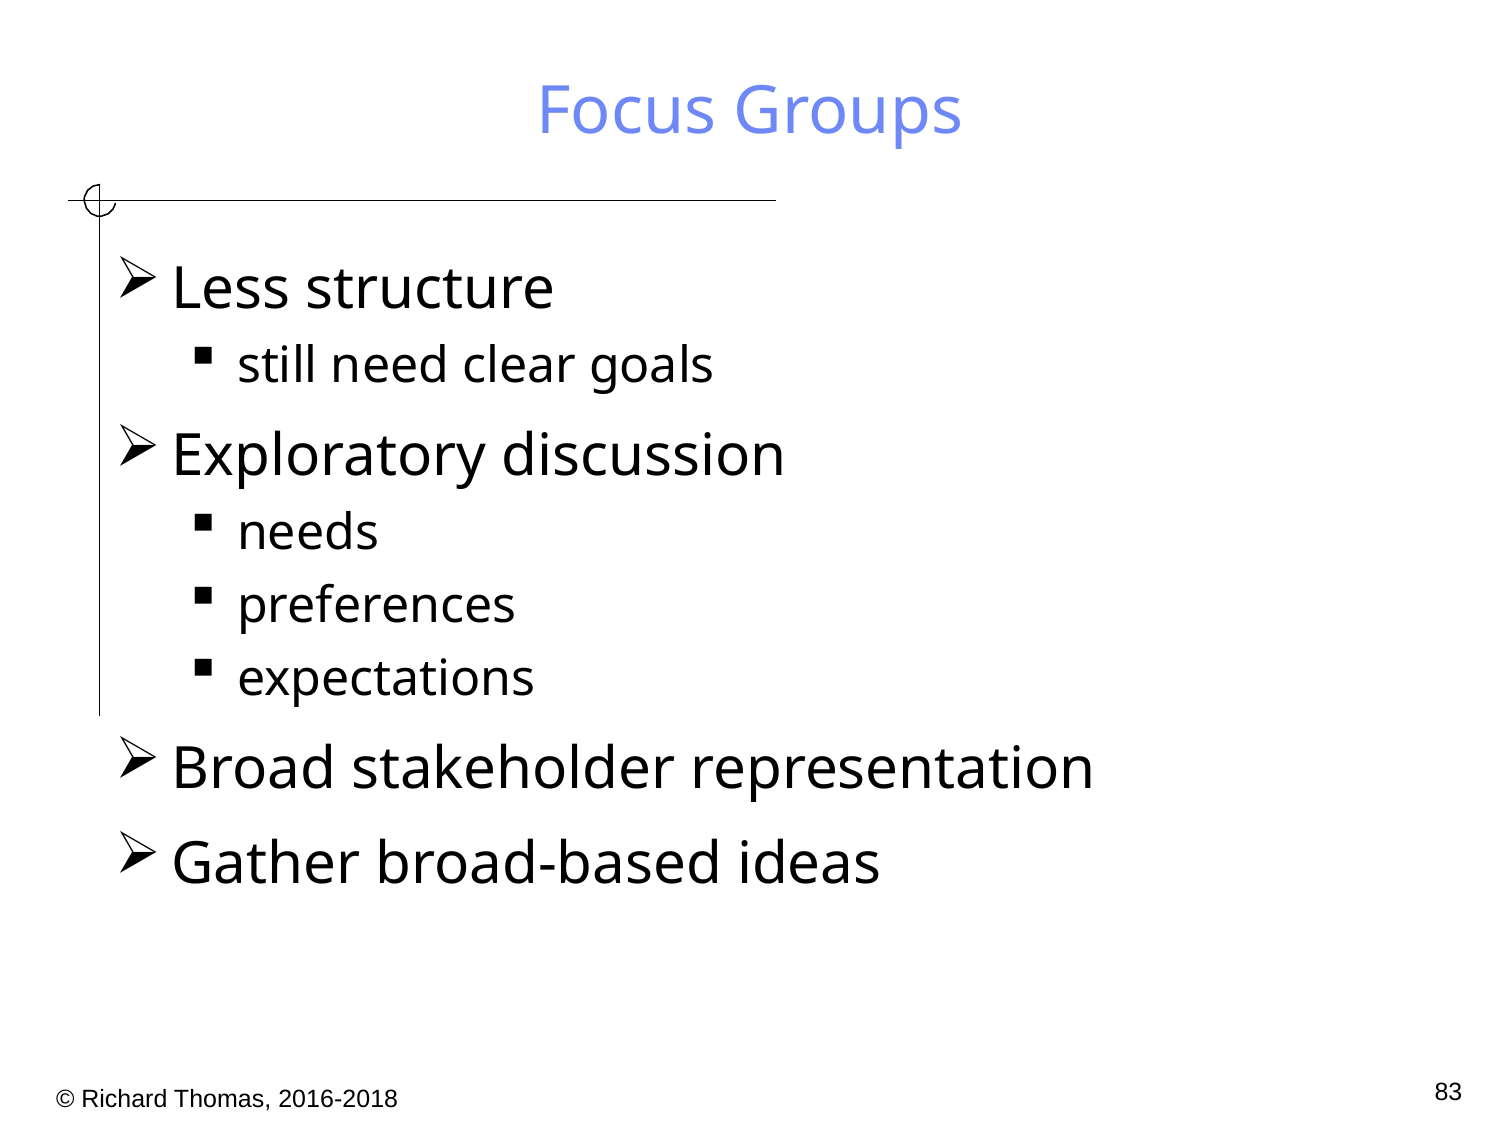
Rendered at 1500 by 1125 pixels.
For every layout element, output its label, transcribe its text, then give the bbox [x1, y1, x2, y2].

title Focus Groups [84, 66, 1416, 148]
text_box 83 [1352, 1074, 1463, 1105]
list Less structure still need clear goals Exploratory discussion needs preferences expectations Broad stakeholder representation Gather broad-based ideas [115, 250, 1436, 902]
